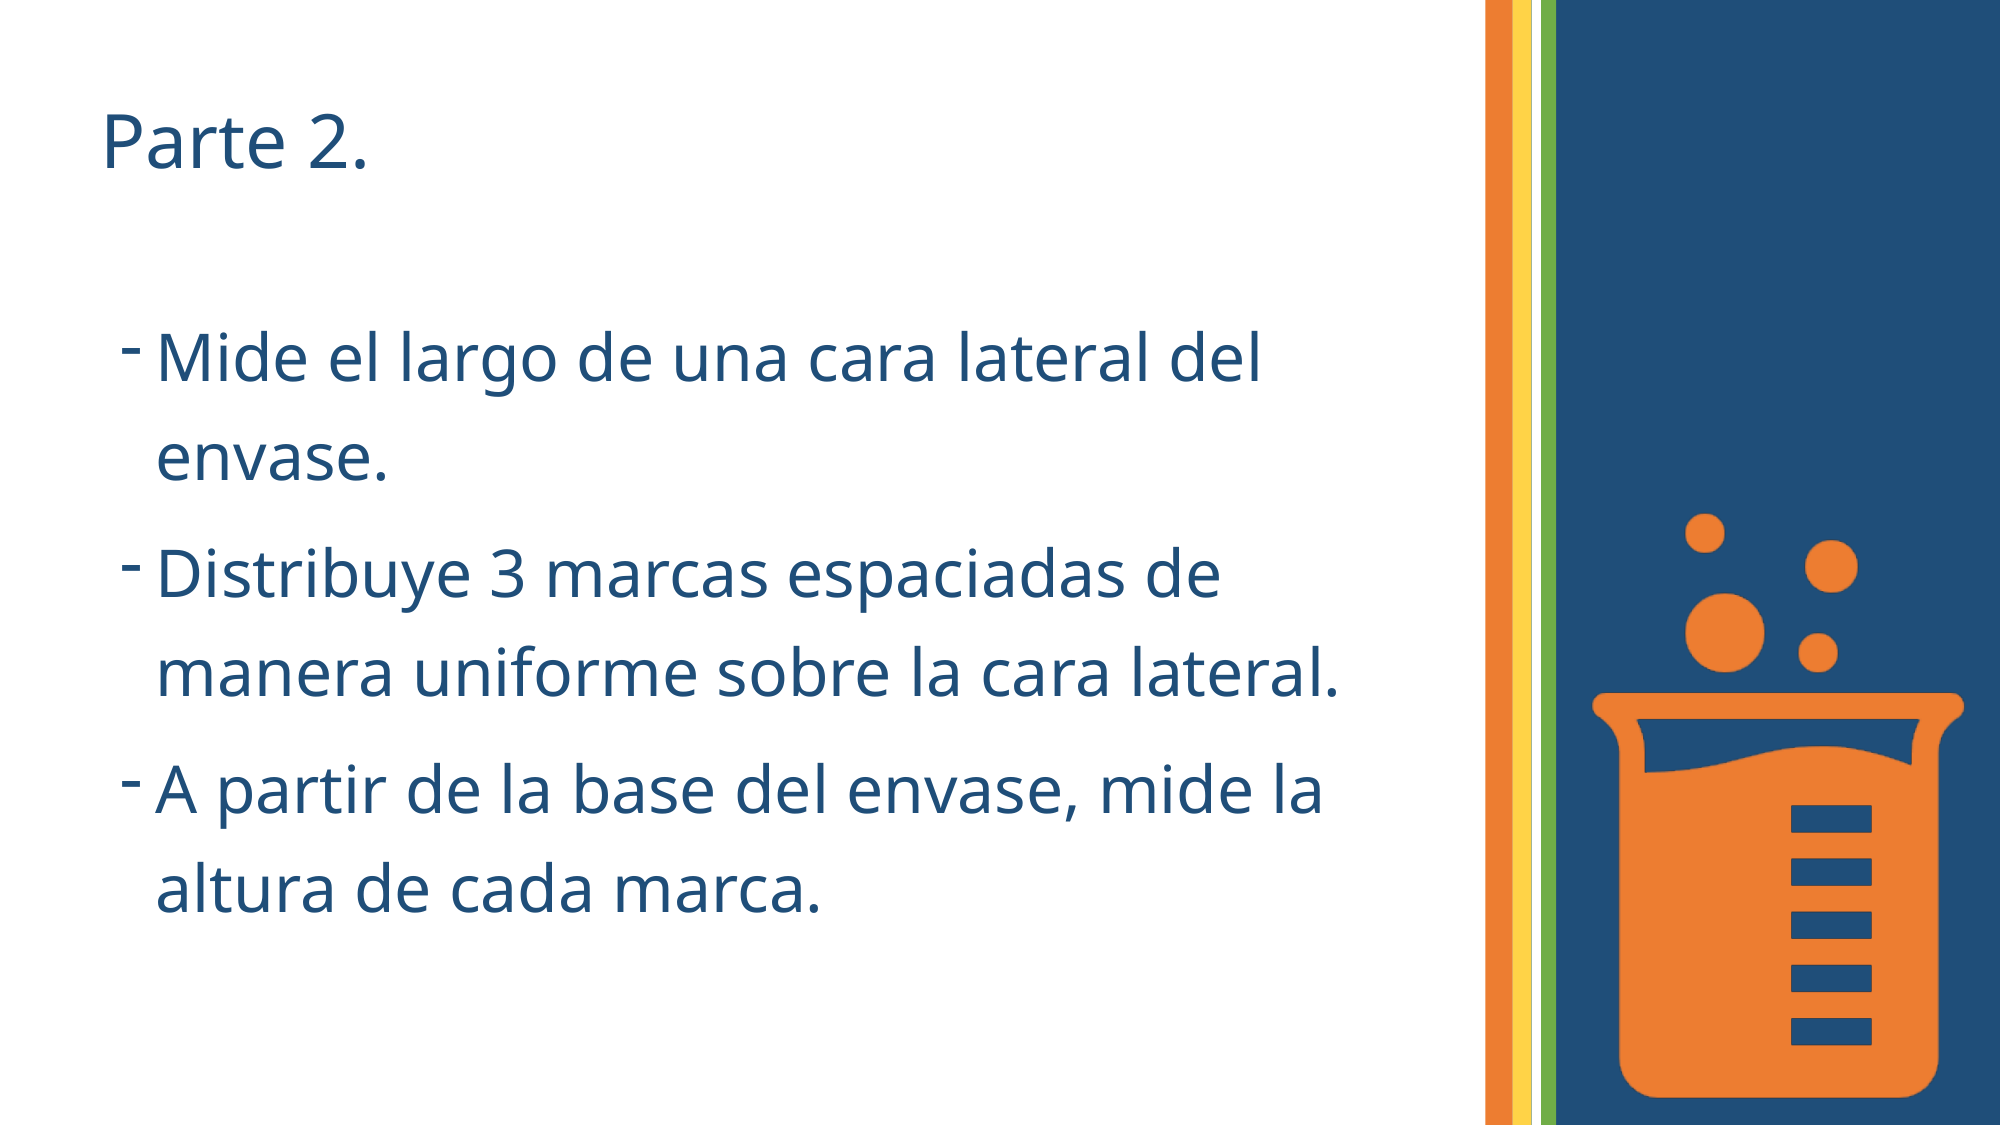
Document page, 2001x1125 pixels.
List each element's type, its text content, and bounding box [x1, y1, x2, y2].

title Parte 2. [85, 59, 1459, 229]
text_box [1459, 0, 2000, 1125]
list Mide el largo de una cara lateral del envase. Distribuye 3 marcas espaciadas de manera uniforme sobre la cara lateral. A partir de la base del envase, mide la altura de cada marca. [105, 288, 1389, 1003]
